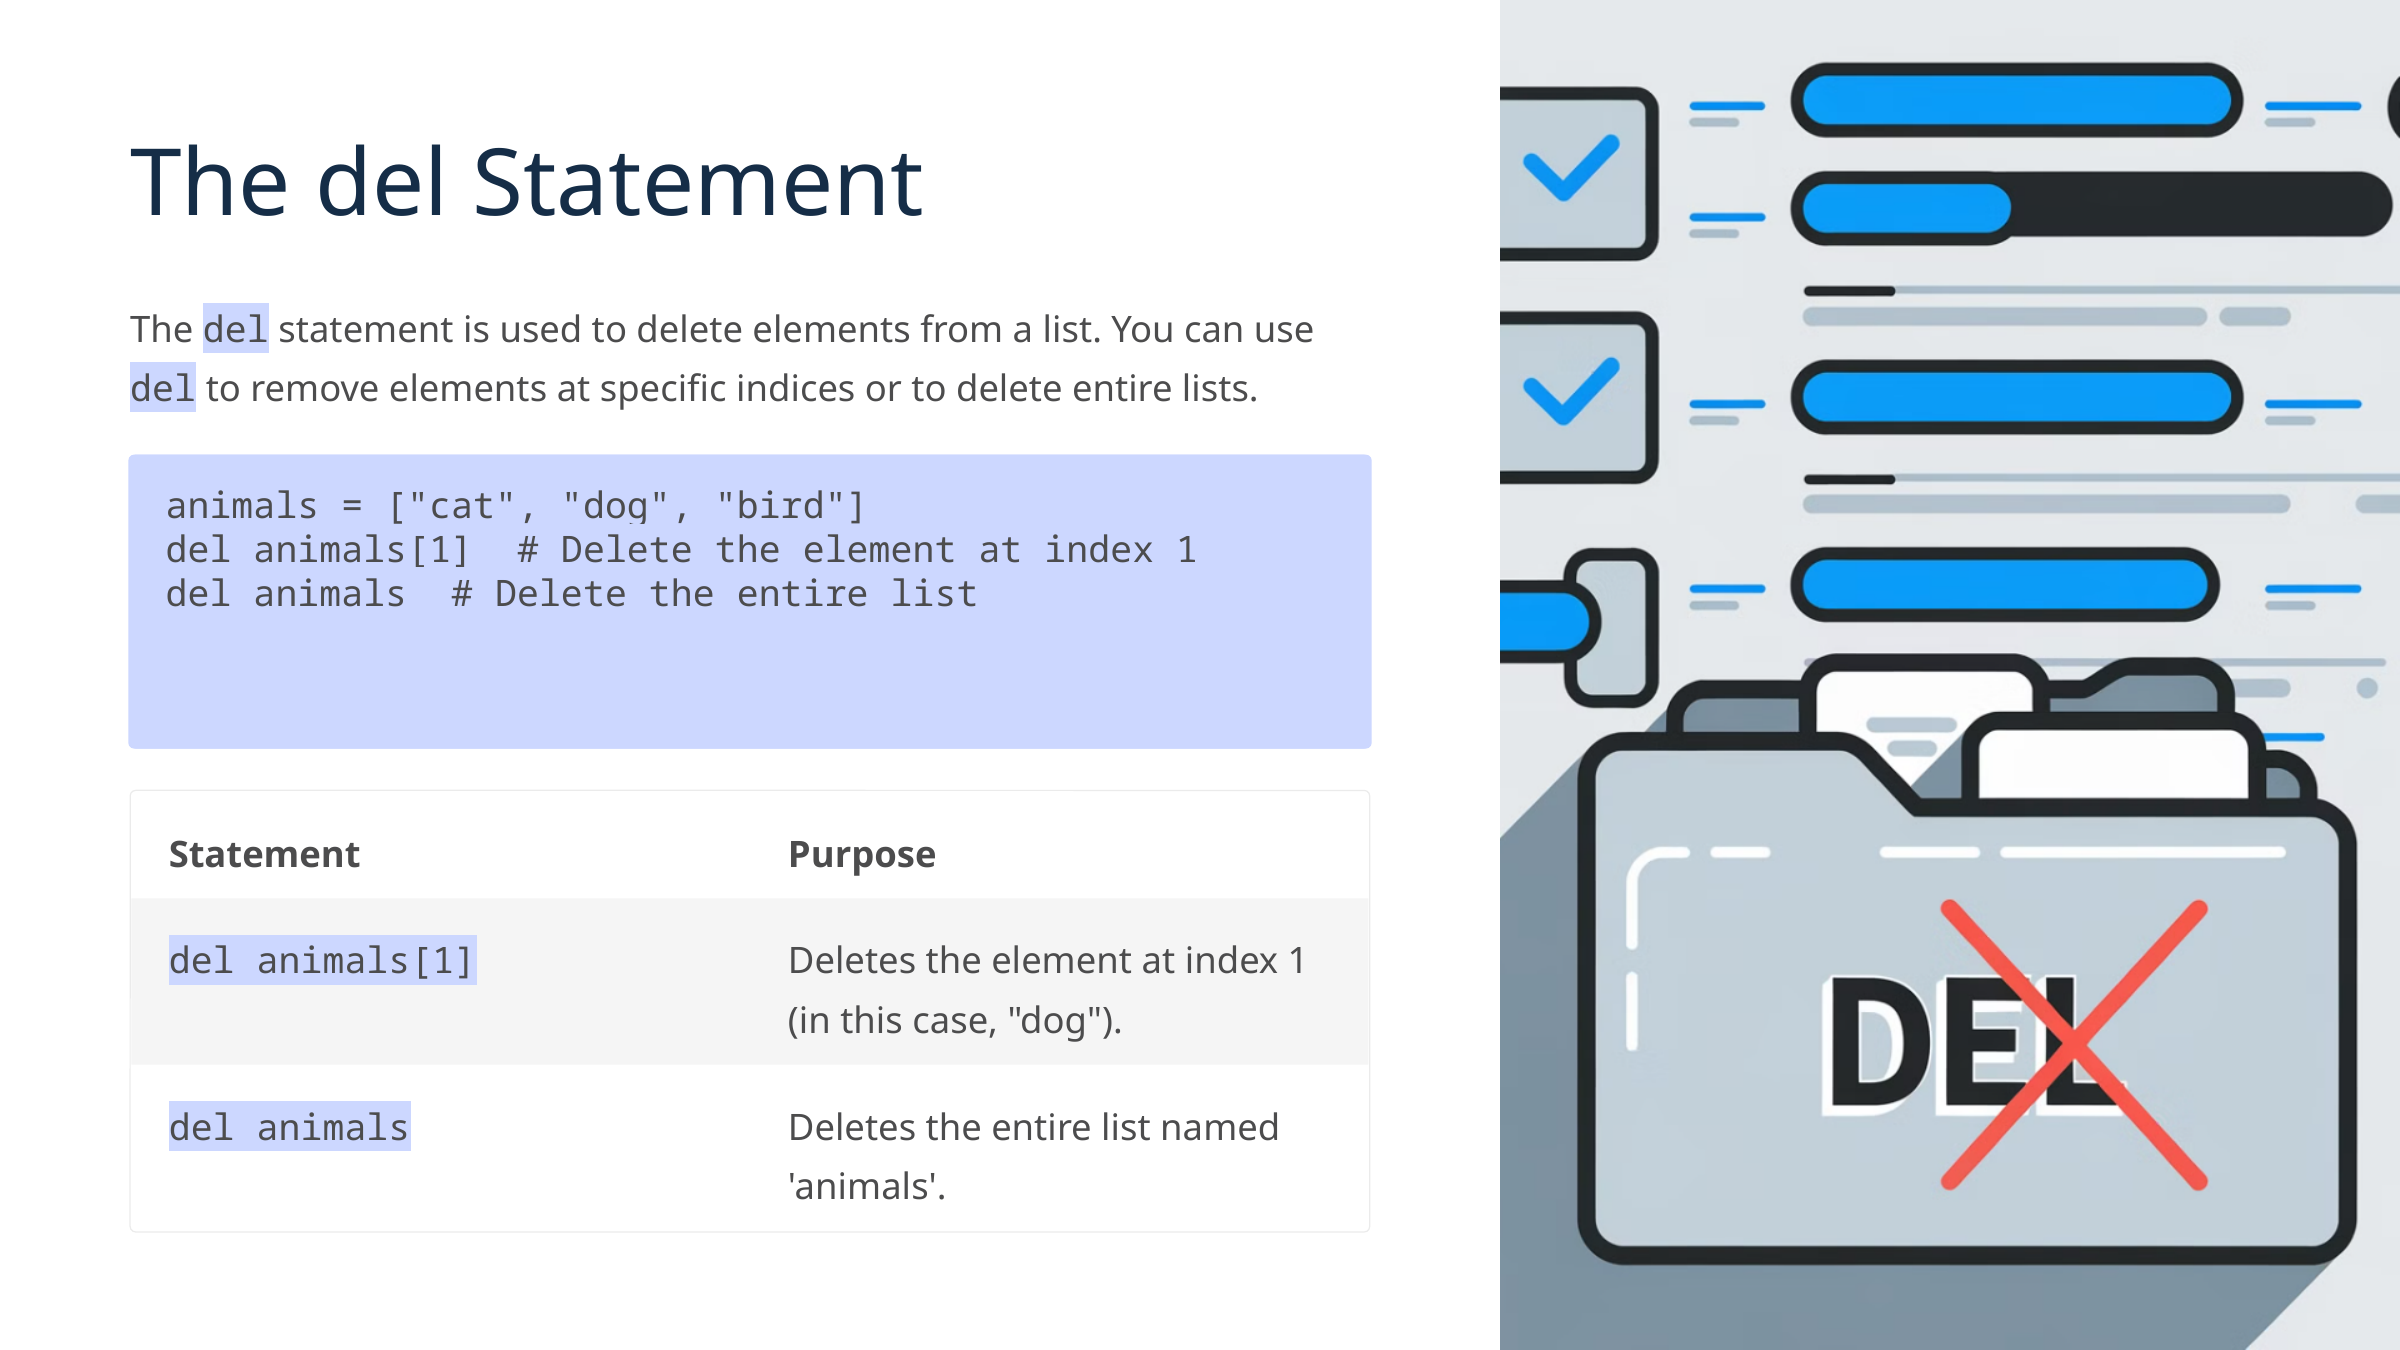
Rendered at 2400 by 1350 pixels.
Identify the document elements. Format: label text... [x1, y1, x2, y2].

text_box Purpose [787, 815, 1332, 875]
text_box animals = ["cat", "dog", "bird"] del animals[1] # Delete the element at index 1 del animals # Delete the entire list [165, 482, 1335, 721]
text_box [131, 791, 1369, 898]
text_box The del Statement [130, 117, 1061, 235]
text_box del animals [168, 1088, 713, 1152]
text_box Deletes the entire list named 'animals'. [787, 1088, 1332, 1208]
text_box del animals[1] [168, 921, 713, 986]
text_box The del statement is used to delete elements from a list. You can use del to remove elements at specific indices or to delete entire lists. [130, 289, 1370, 413]
text_box [128, 454, 1372, 749]
picture [1499, 0, 2400, 1350]
text_box [131, 898, 1369, 1064]
text_box [131, 1064, 1369, 1231]
text_box Deletes the element at index 1 (in this case, "dog"). [787, 921, 1332, 1041]
text_box Statement [168, 815, 713, 875]
